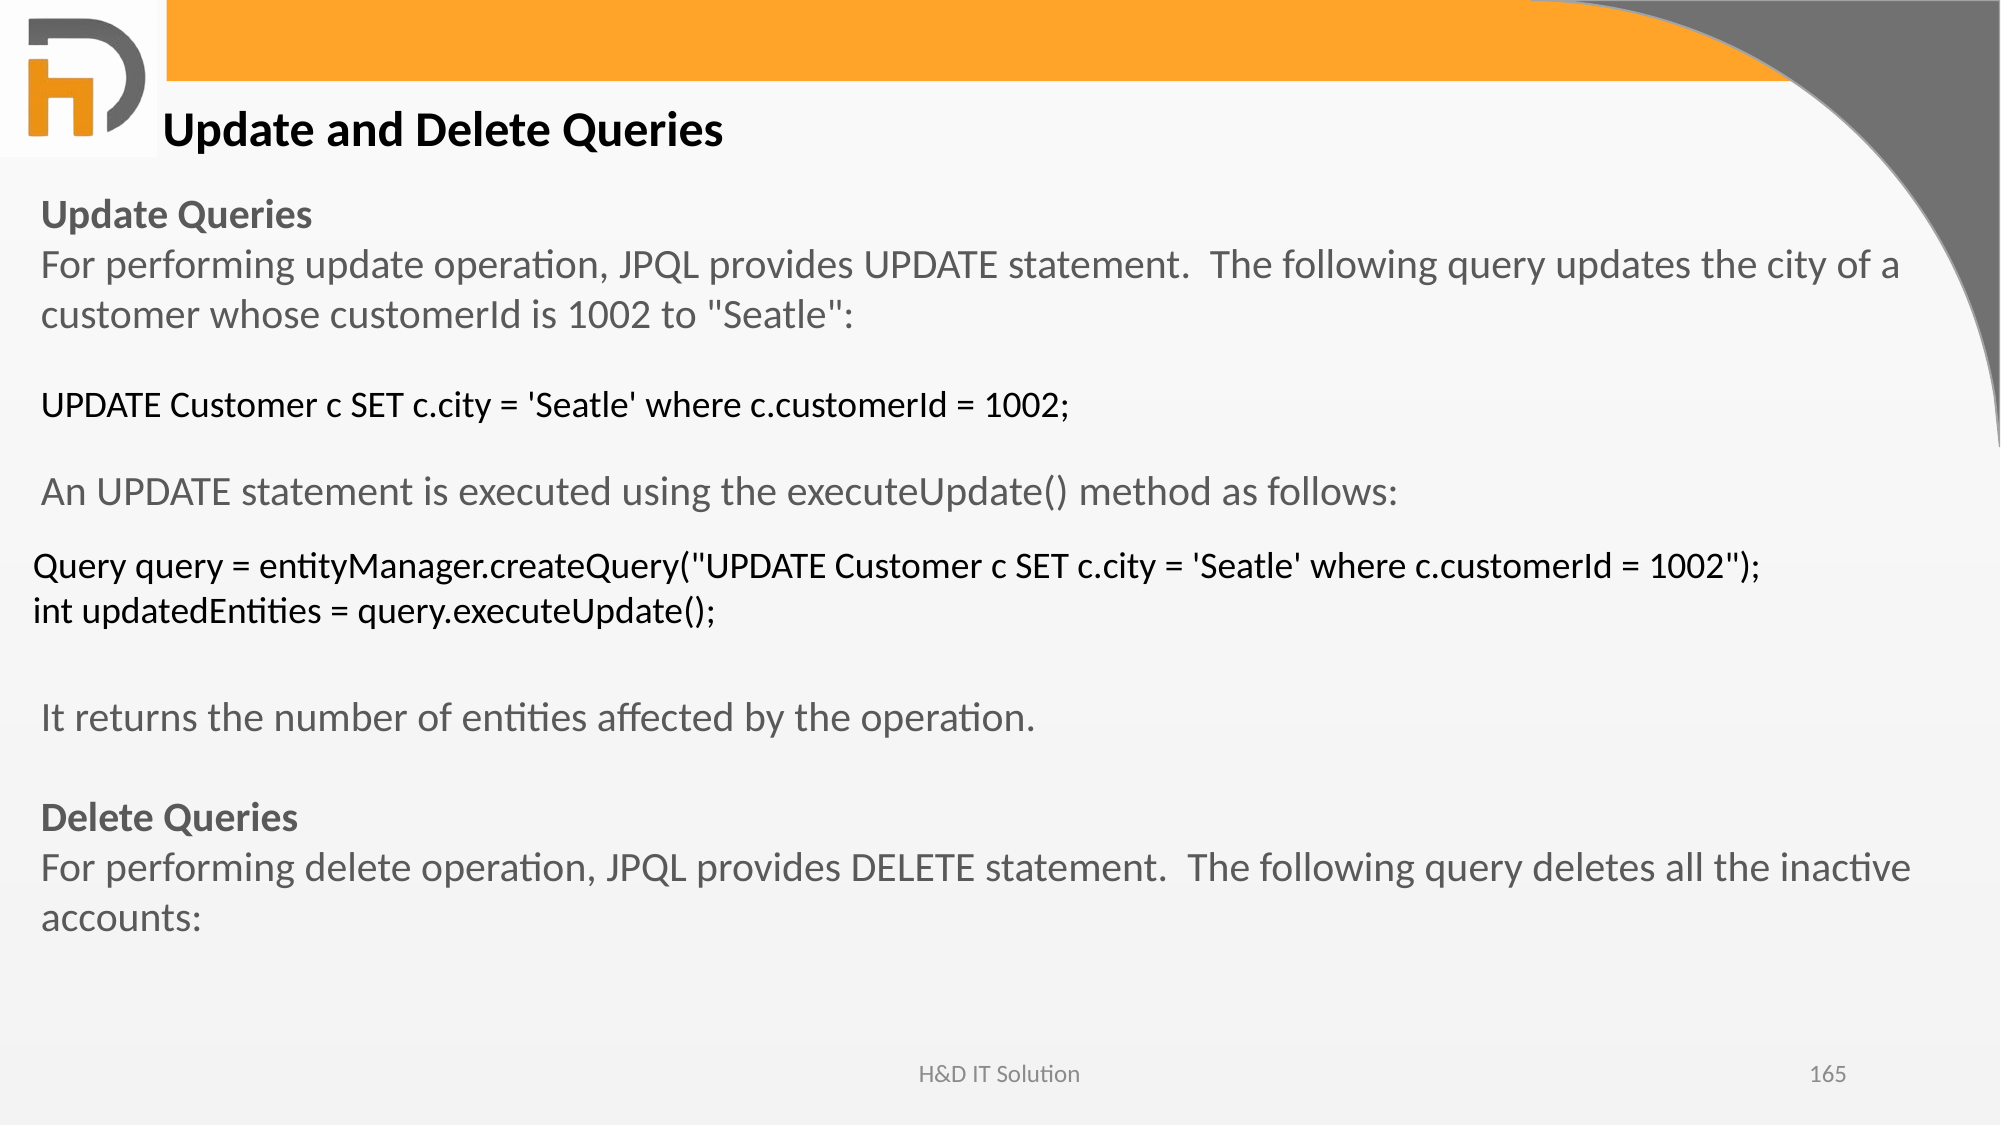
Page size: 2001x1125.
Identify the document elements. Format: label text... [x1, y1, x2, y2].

text_box An UPDATE statement is executed using the executeUpdate() method as follows: [26, 456, 1919, 522]
text_box It returns the number of entities affected by the operation. Delete Queries For performing delete operation, JPQL provides DELETE statement. The following query deletes all the inactive accounts: [26, 682, 1974, 948]
text_box Update Queries For performing update operation, JPQL provides UPDATE statement. The following query updates the city of a customer whose customerId is 1002 to "Seatle": [26, 178, 1974, 344]
text_box UPDATE Customer c SET c.city = 'Seatle' where c.customerId = 1002; [26, 372, 1896, 432]
slide_number 165 [1412, 1042, 1863, 1103]
text_box Query query = entityManager.createQuery("UPDATE Customer c SET c.city = 'Seatle' where c.customerId = 1002"); int updatedEntities = query.executeUpdate(); [18, 533, 1947, 639]
picture [0, 0, 157, 157]
footer H&D IT Solution [662, 1042, 1338, 1103]
text_box Update and Delete Queries [147, 88, 1149, 164]
